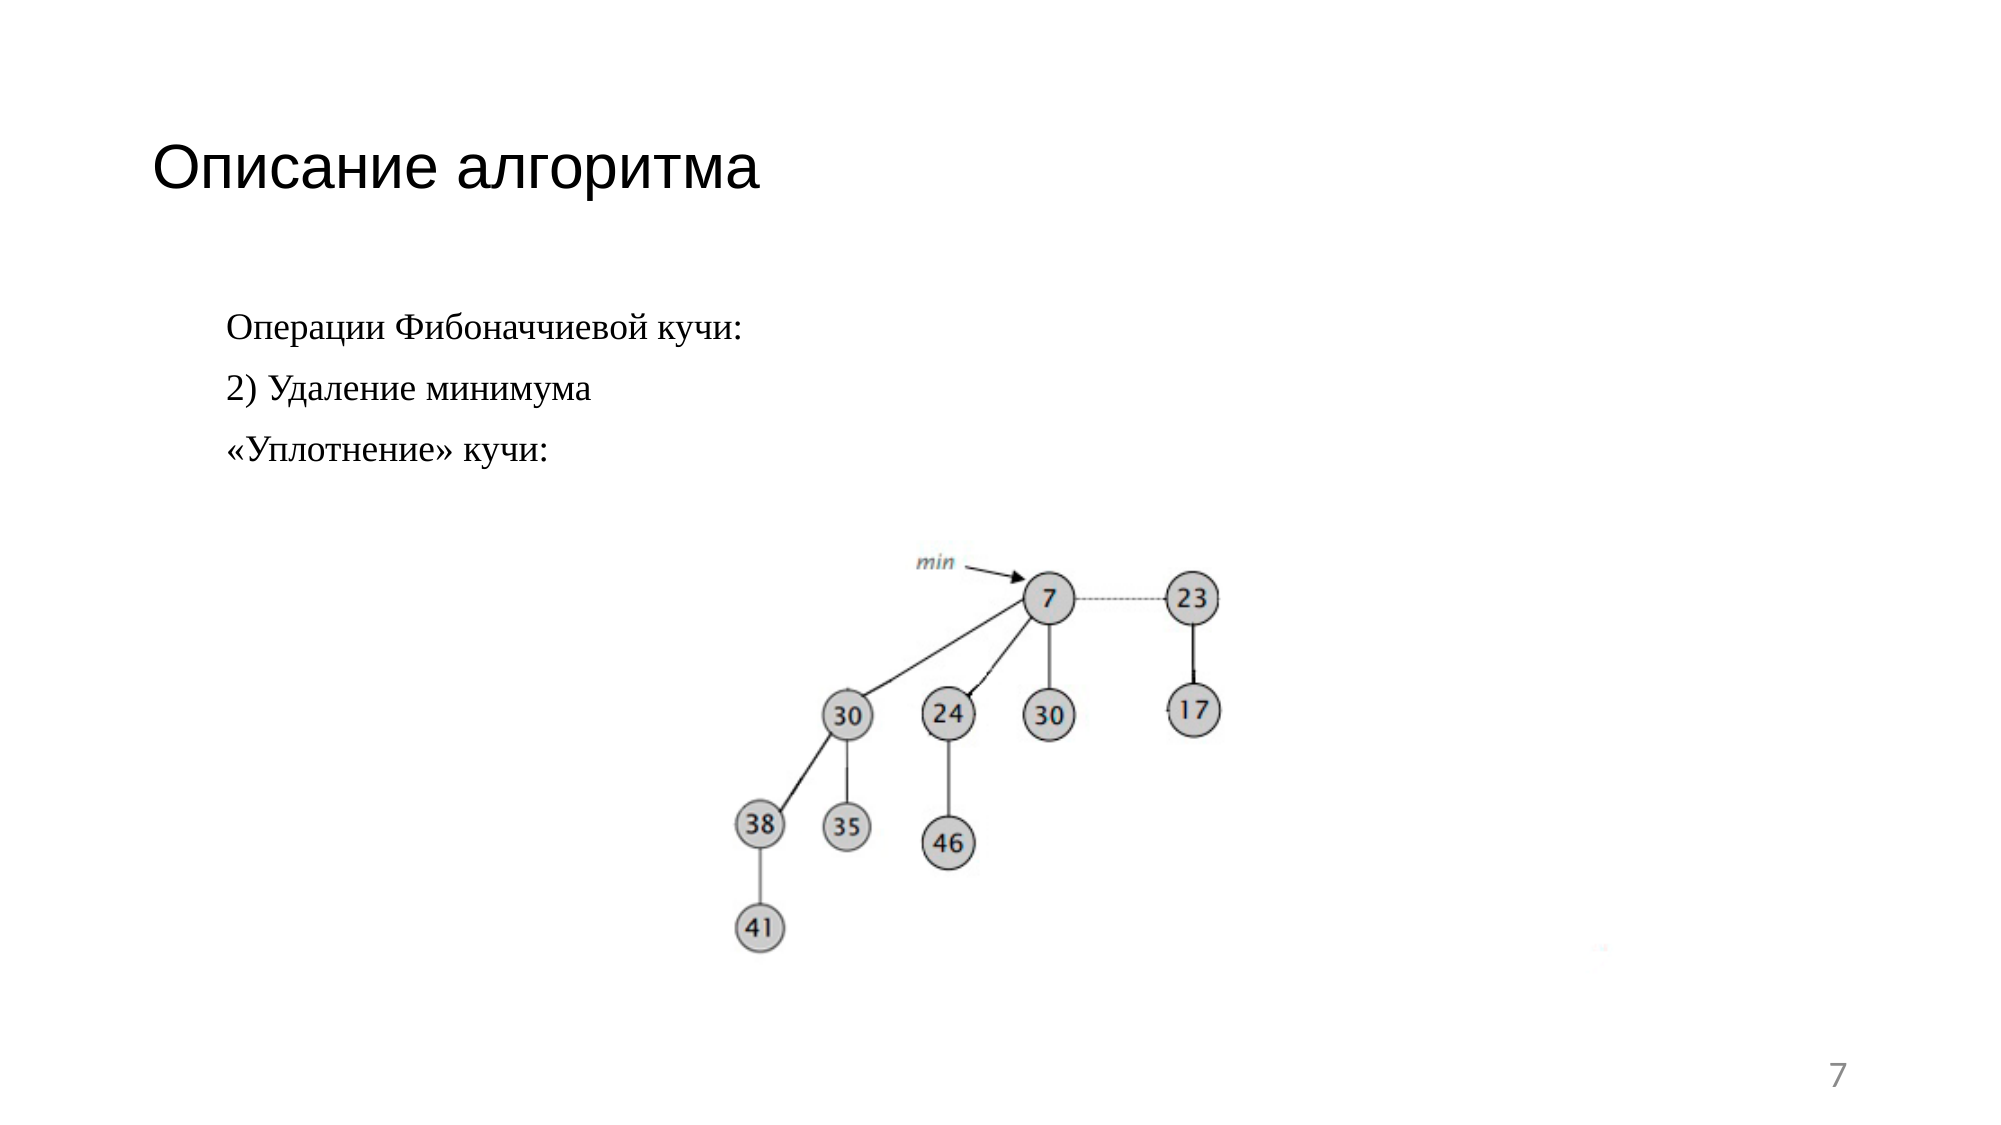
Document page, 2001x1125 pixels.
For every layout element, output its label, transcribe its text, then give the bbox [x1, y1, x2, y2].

list Операции Фибоначчиевой кучи: 2) Удаление минимума «Уплотнение» кучи: [137, 299, 1863, 1014]
title Описание алгоритма [137, 59, 1863, 278]
picture [629, 512, 1642, 984]
slide_number 7 [1412, 1042, 1863, 1103]
